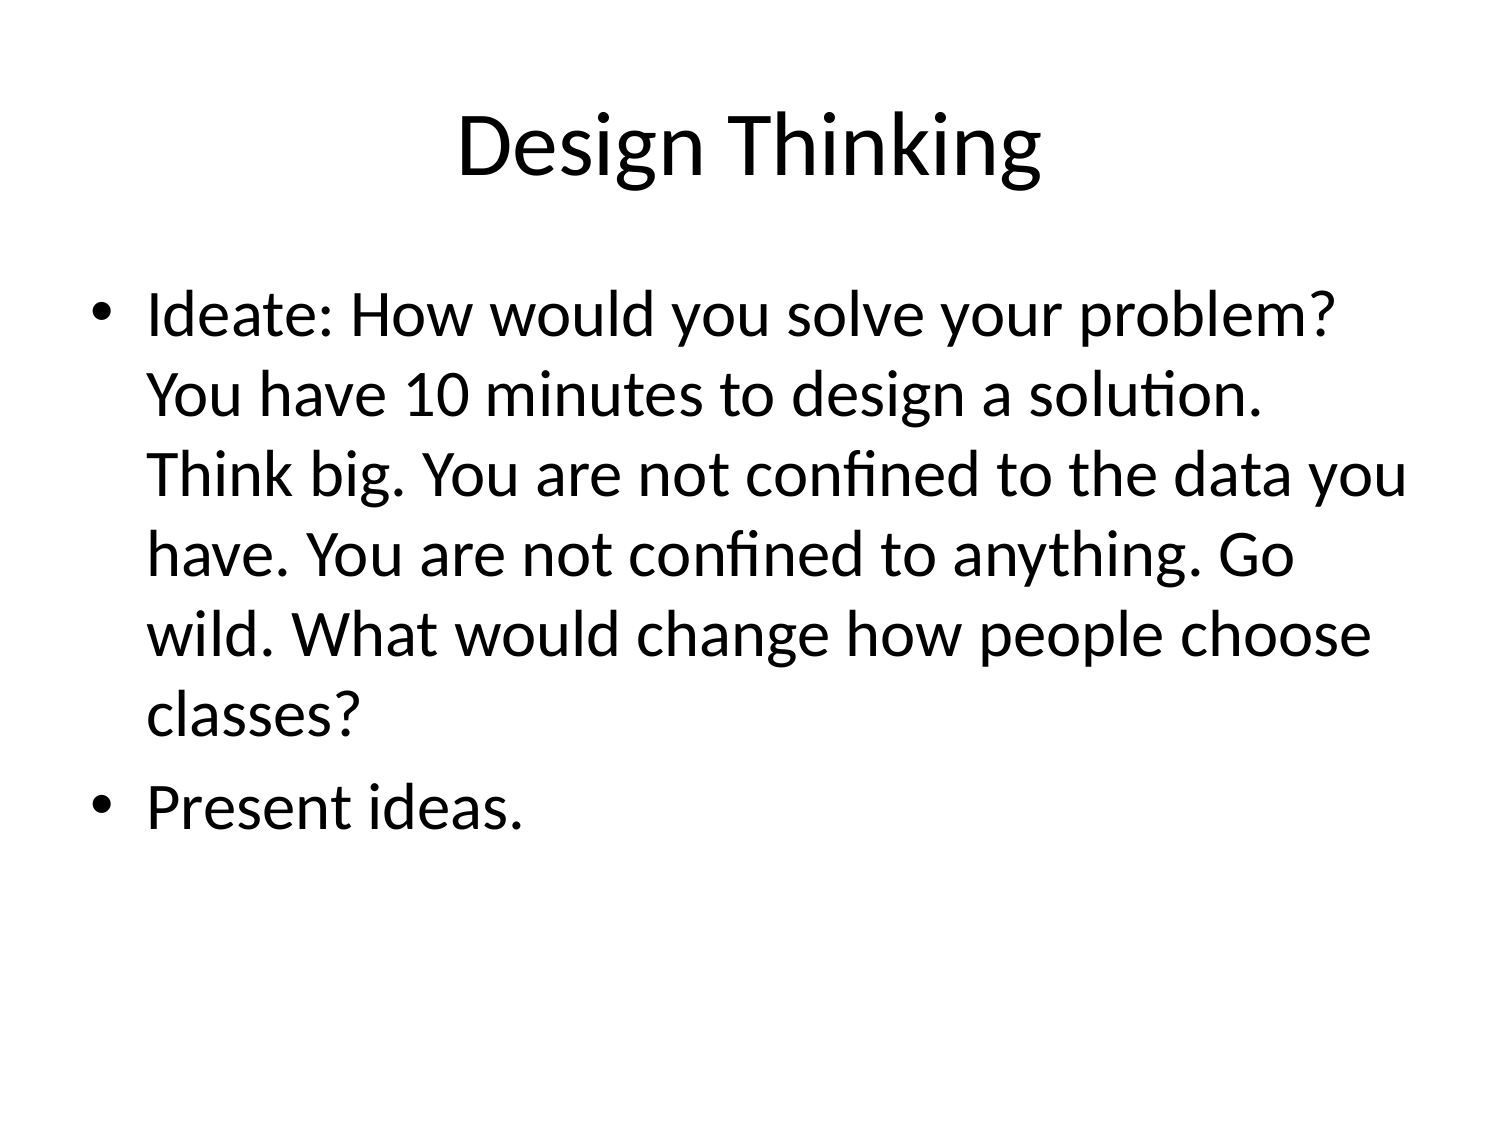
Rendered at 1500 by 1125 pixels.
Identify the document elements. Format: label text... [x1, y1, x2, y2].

title Design Thinking [75, 45, 1425, 233]
list Ideate: How would you solve your problem? You have 10 minutes to design a solution. Think big. You are not confined to the data you have. You are not confined to anything. Go wild. What would change how people choose classes? Present ideas. [75, 262, 1425, 1005]
